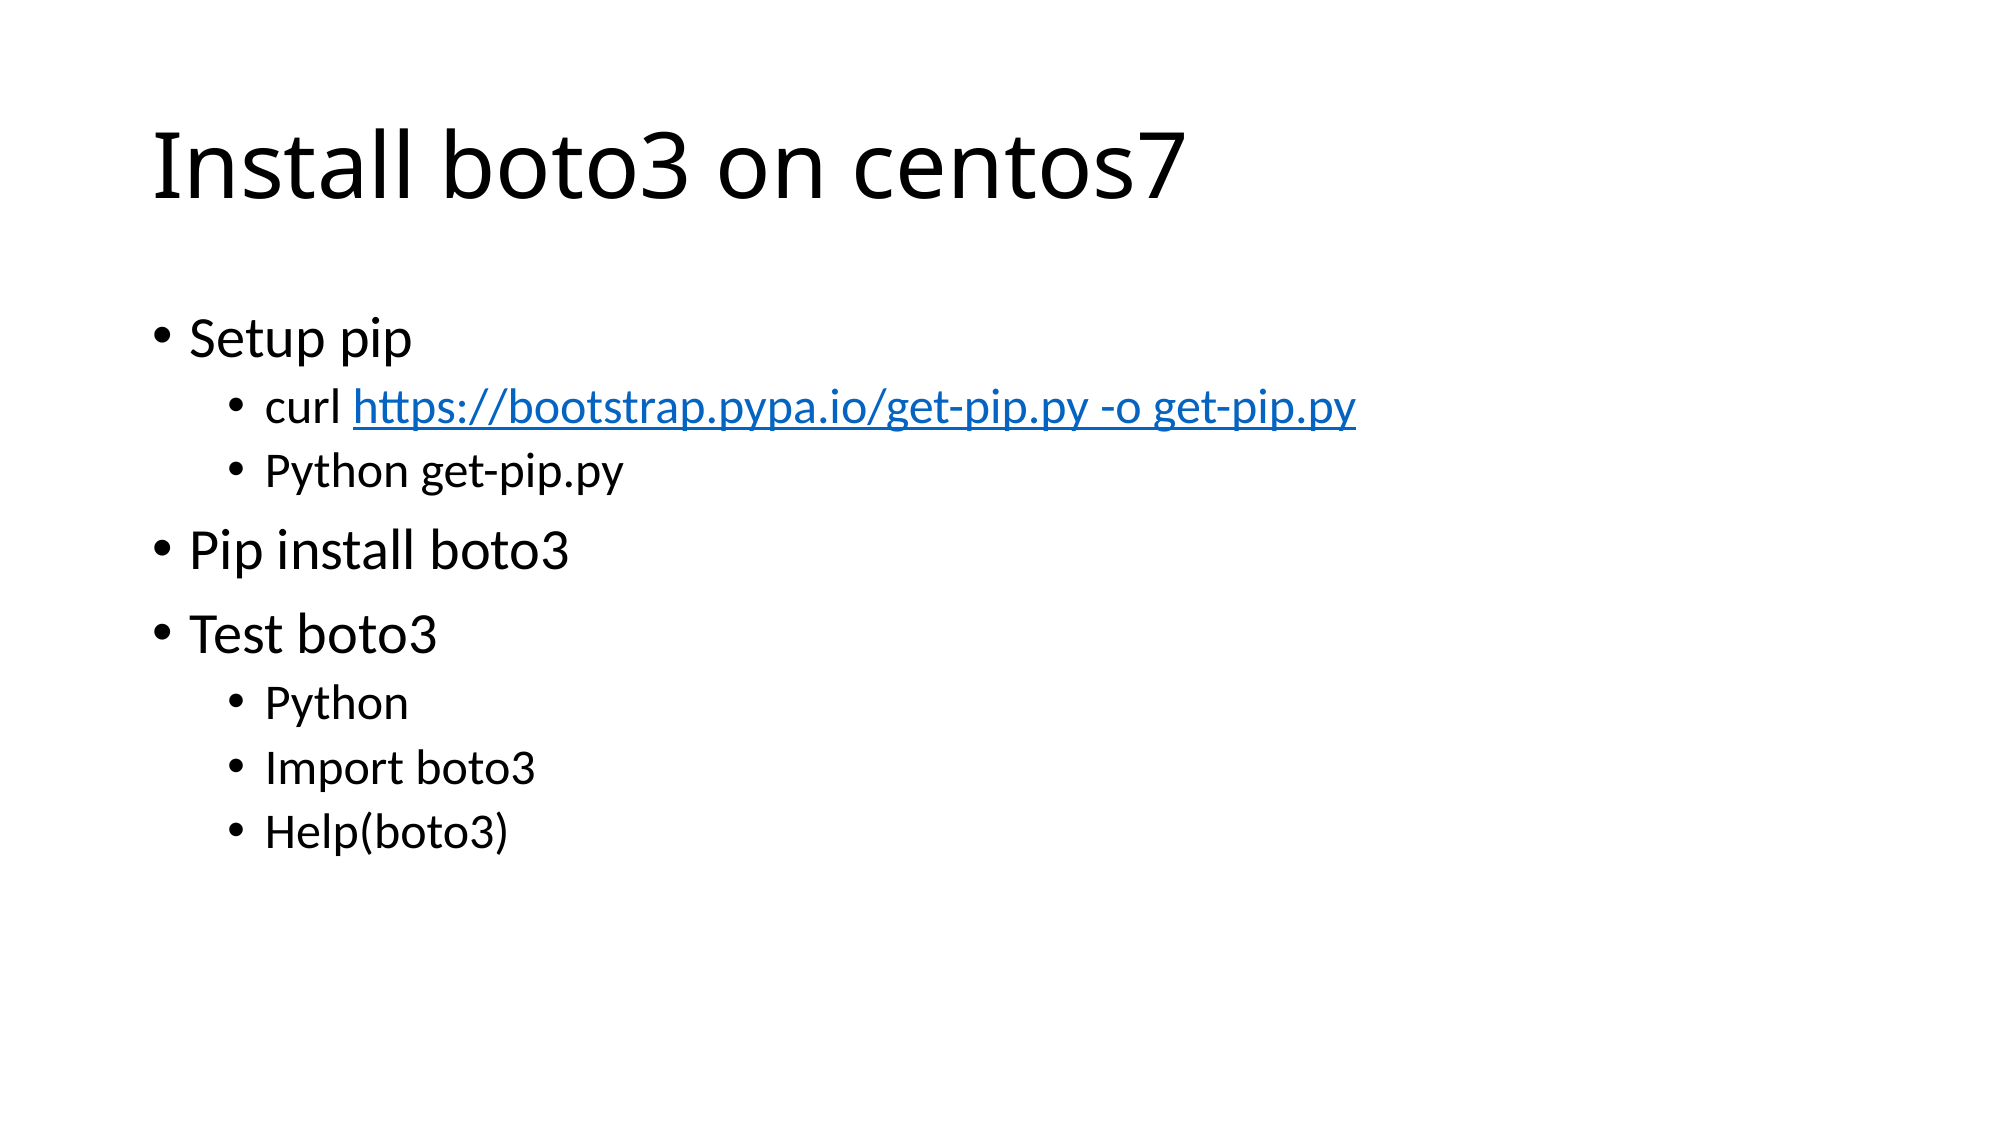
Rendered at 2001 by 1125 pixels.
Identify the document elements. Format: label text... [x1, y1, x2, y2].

list Setup pip curl https://bootstrap.pypa.io/get-pip.py -o get-pip.py Python get-pip.py Pip install boto3 Test boto3 Python Import boto3 Help(boto3) [137, 299, 1863, 1014]
title Install boto3 on centos7 [137, 59, 1863, 278]
